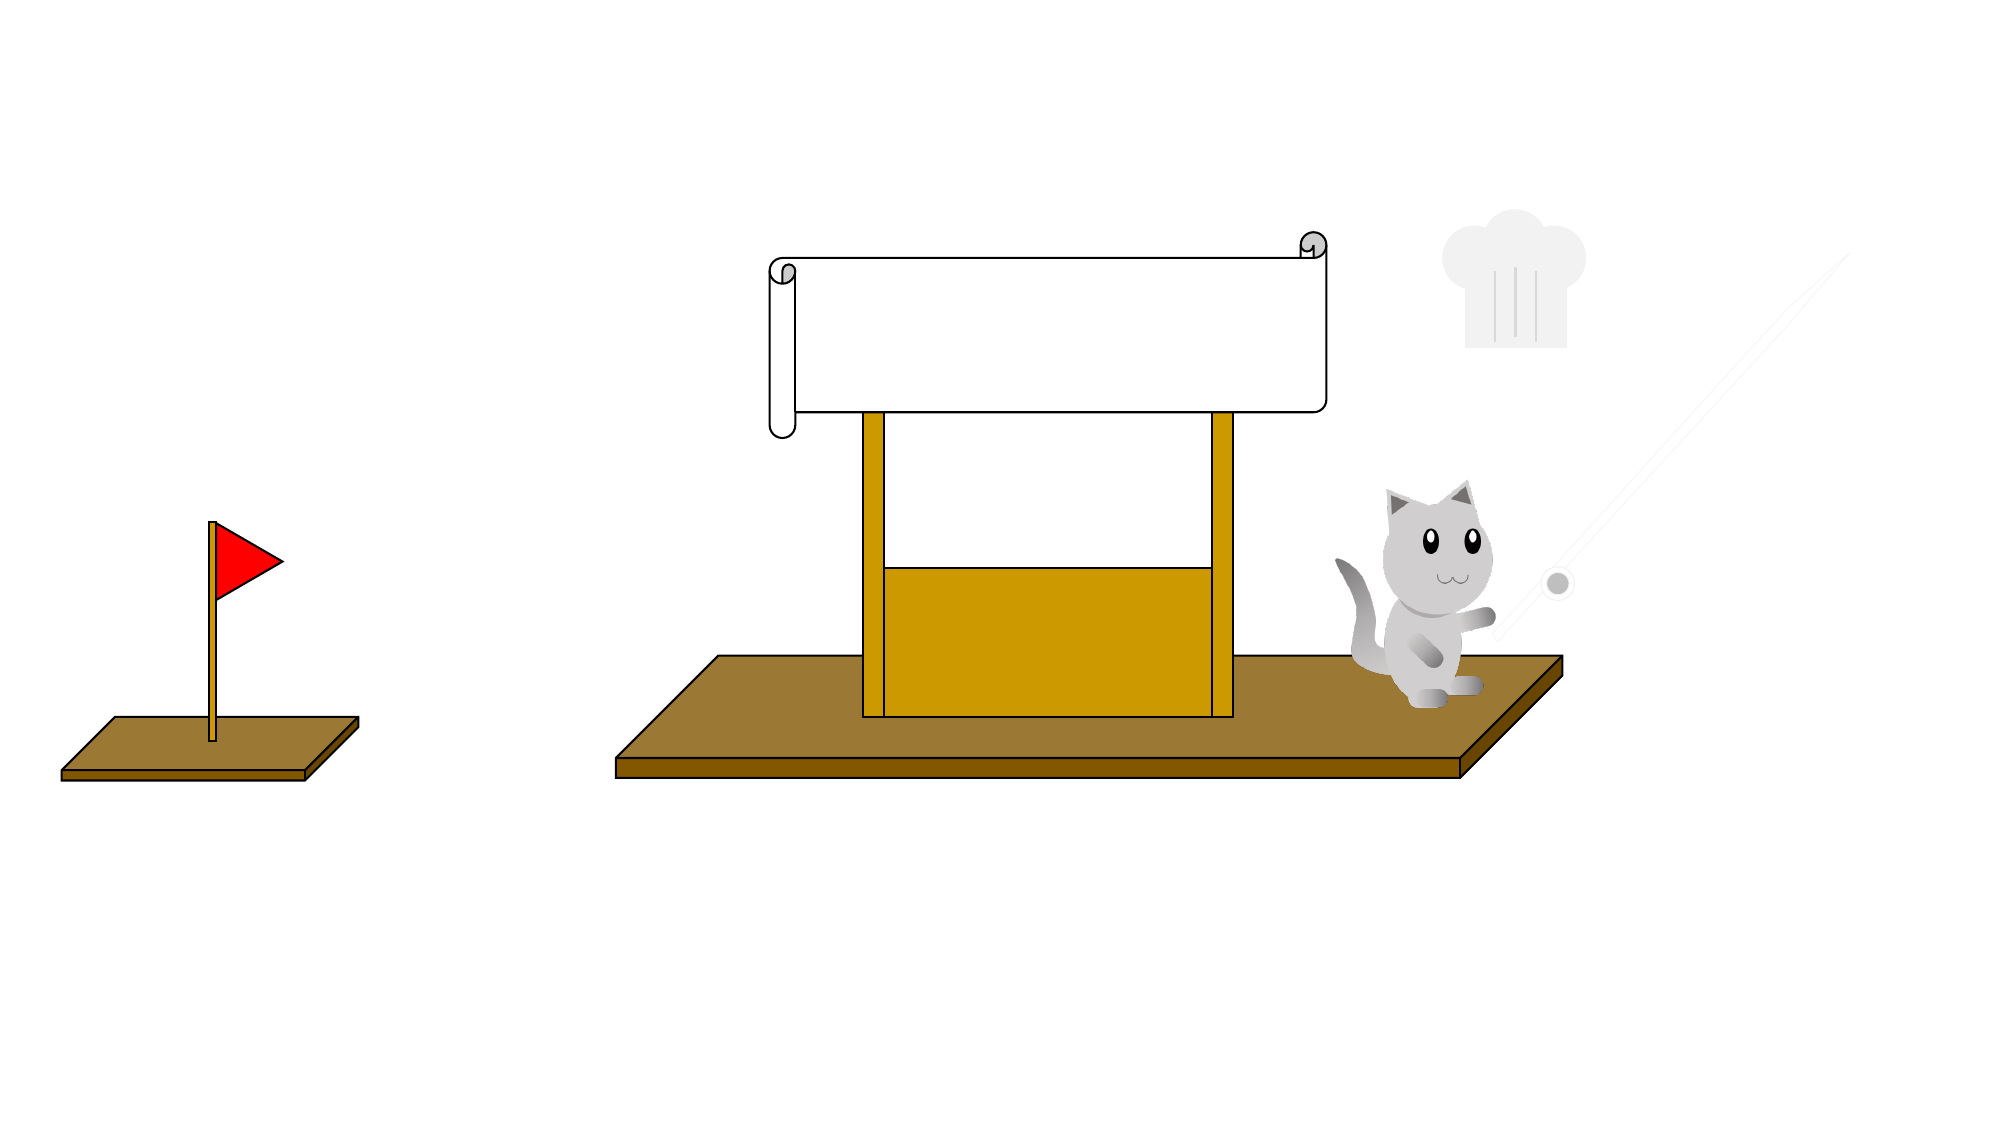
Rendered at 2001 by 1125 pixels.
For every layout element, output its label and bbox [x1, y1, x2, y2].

picture [1335, 479, 1496, 708]
text_box [768, 231, 1328, 440]
text_box [1442, 209, 1587, 349]
text_box [614, 654, 1540, 779]
text_box [1540, 182, 1677, 707]
text_box [61, 521, 359, 781]
text_box [862, 367, 1234, 717]
